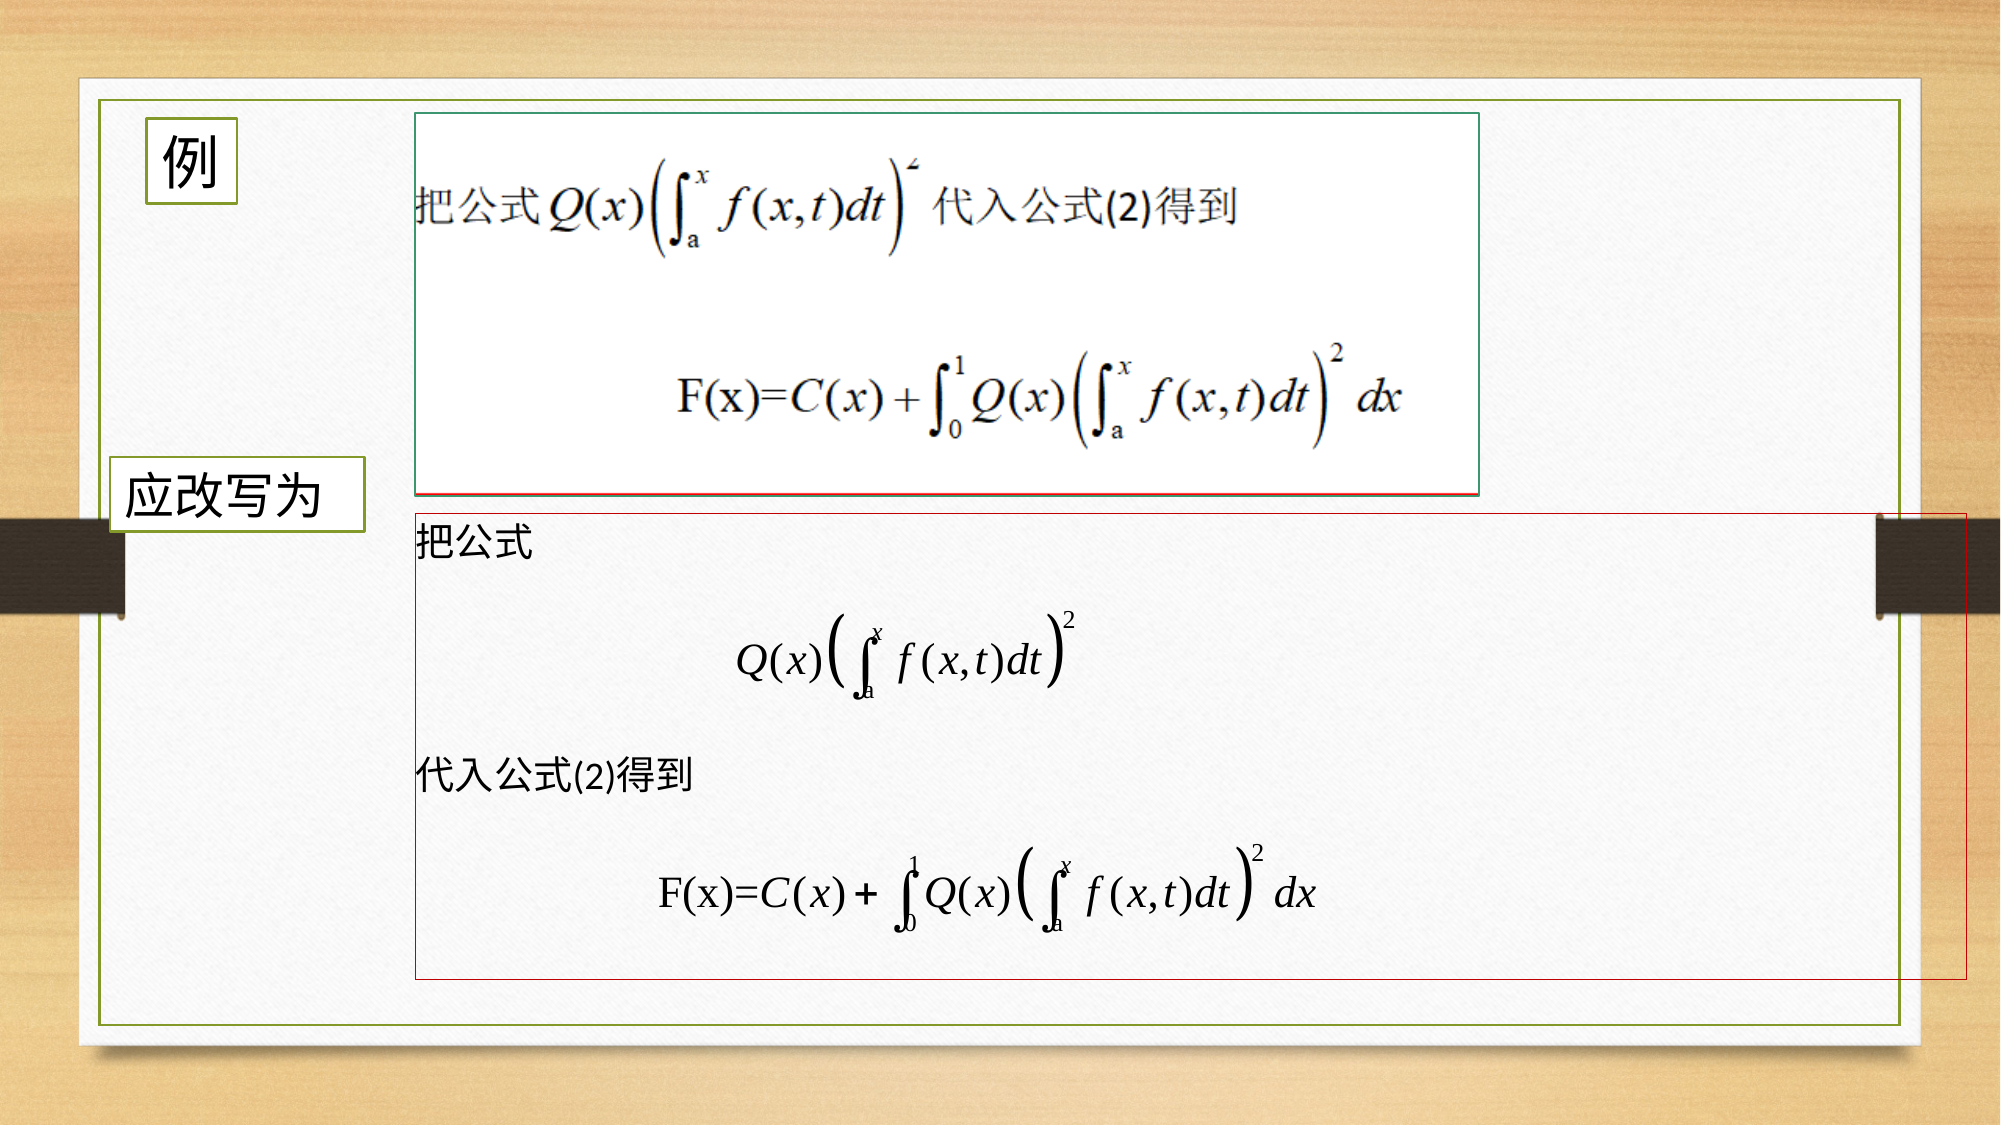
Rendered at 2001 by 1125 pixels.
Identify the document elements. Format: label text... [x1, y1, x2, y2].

text_box 例 [145, 117, 238, 205]
text_box 应改写为 [109, 456, 366, 533]
picture [0, 0, 2001, 1125]
